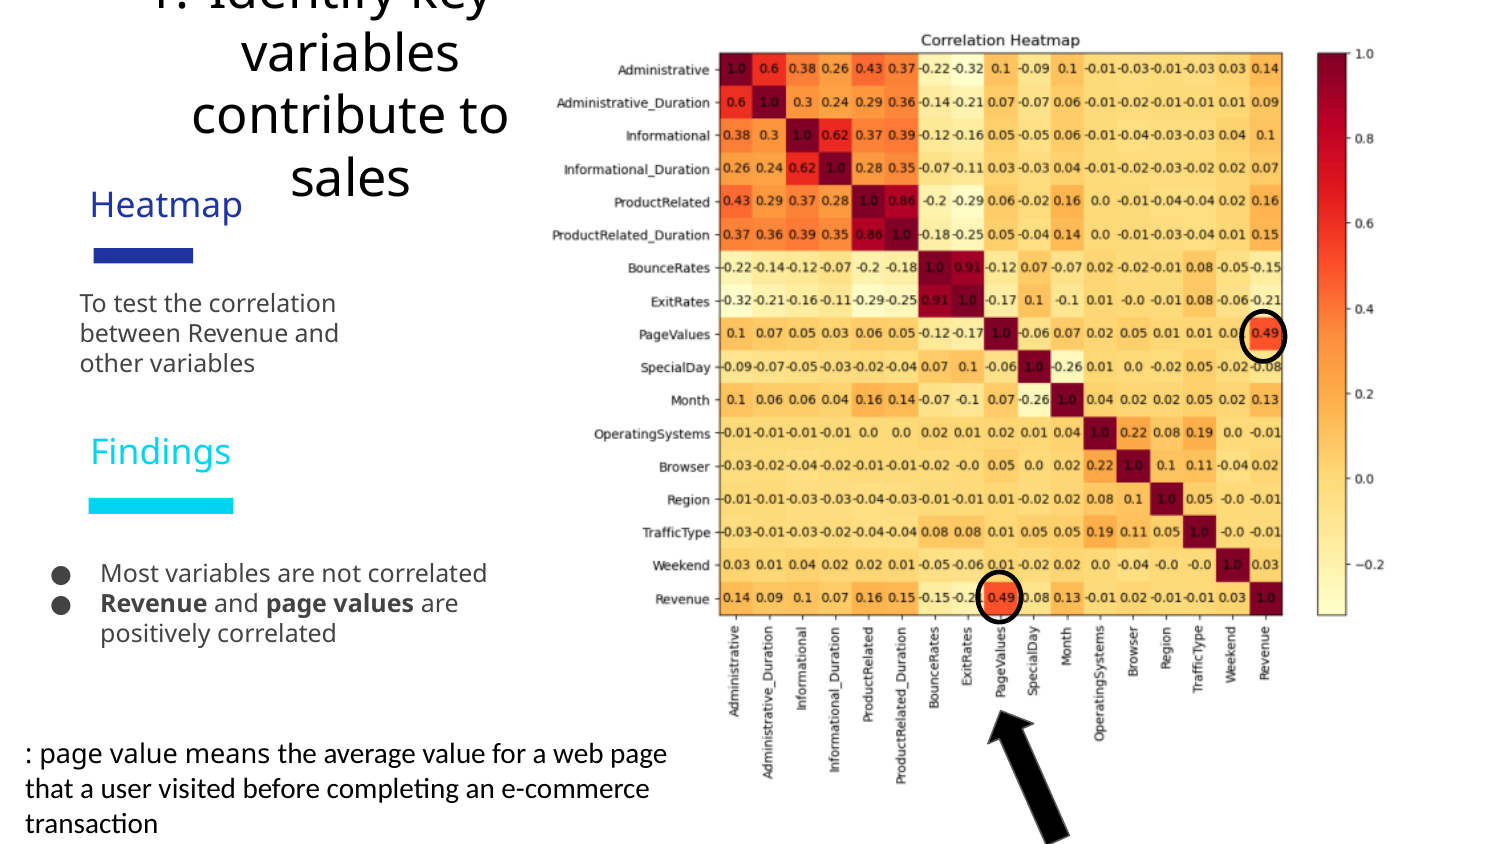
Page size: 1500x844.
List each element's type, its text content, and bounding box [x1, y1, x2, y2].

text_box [10, 427, 520, 734]
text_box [64, 181, 366, 378]
text_box [1030, 809, 1070, 844]
text_box : page value means the average value for a web page that a user visited before completing an e-commerce transaction [10, 741, 721, 835]
title Identify key variables contribute to sales [37, 44, 520, 182]
picture [525, 0, 1447, 800]
